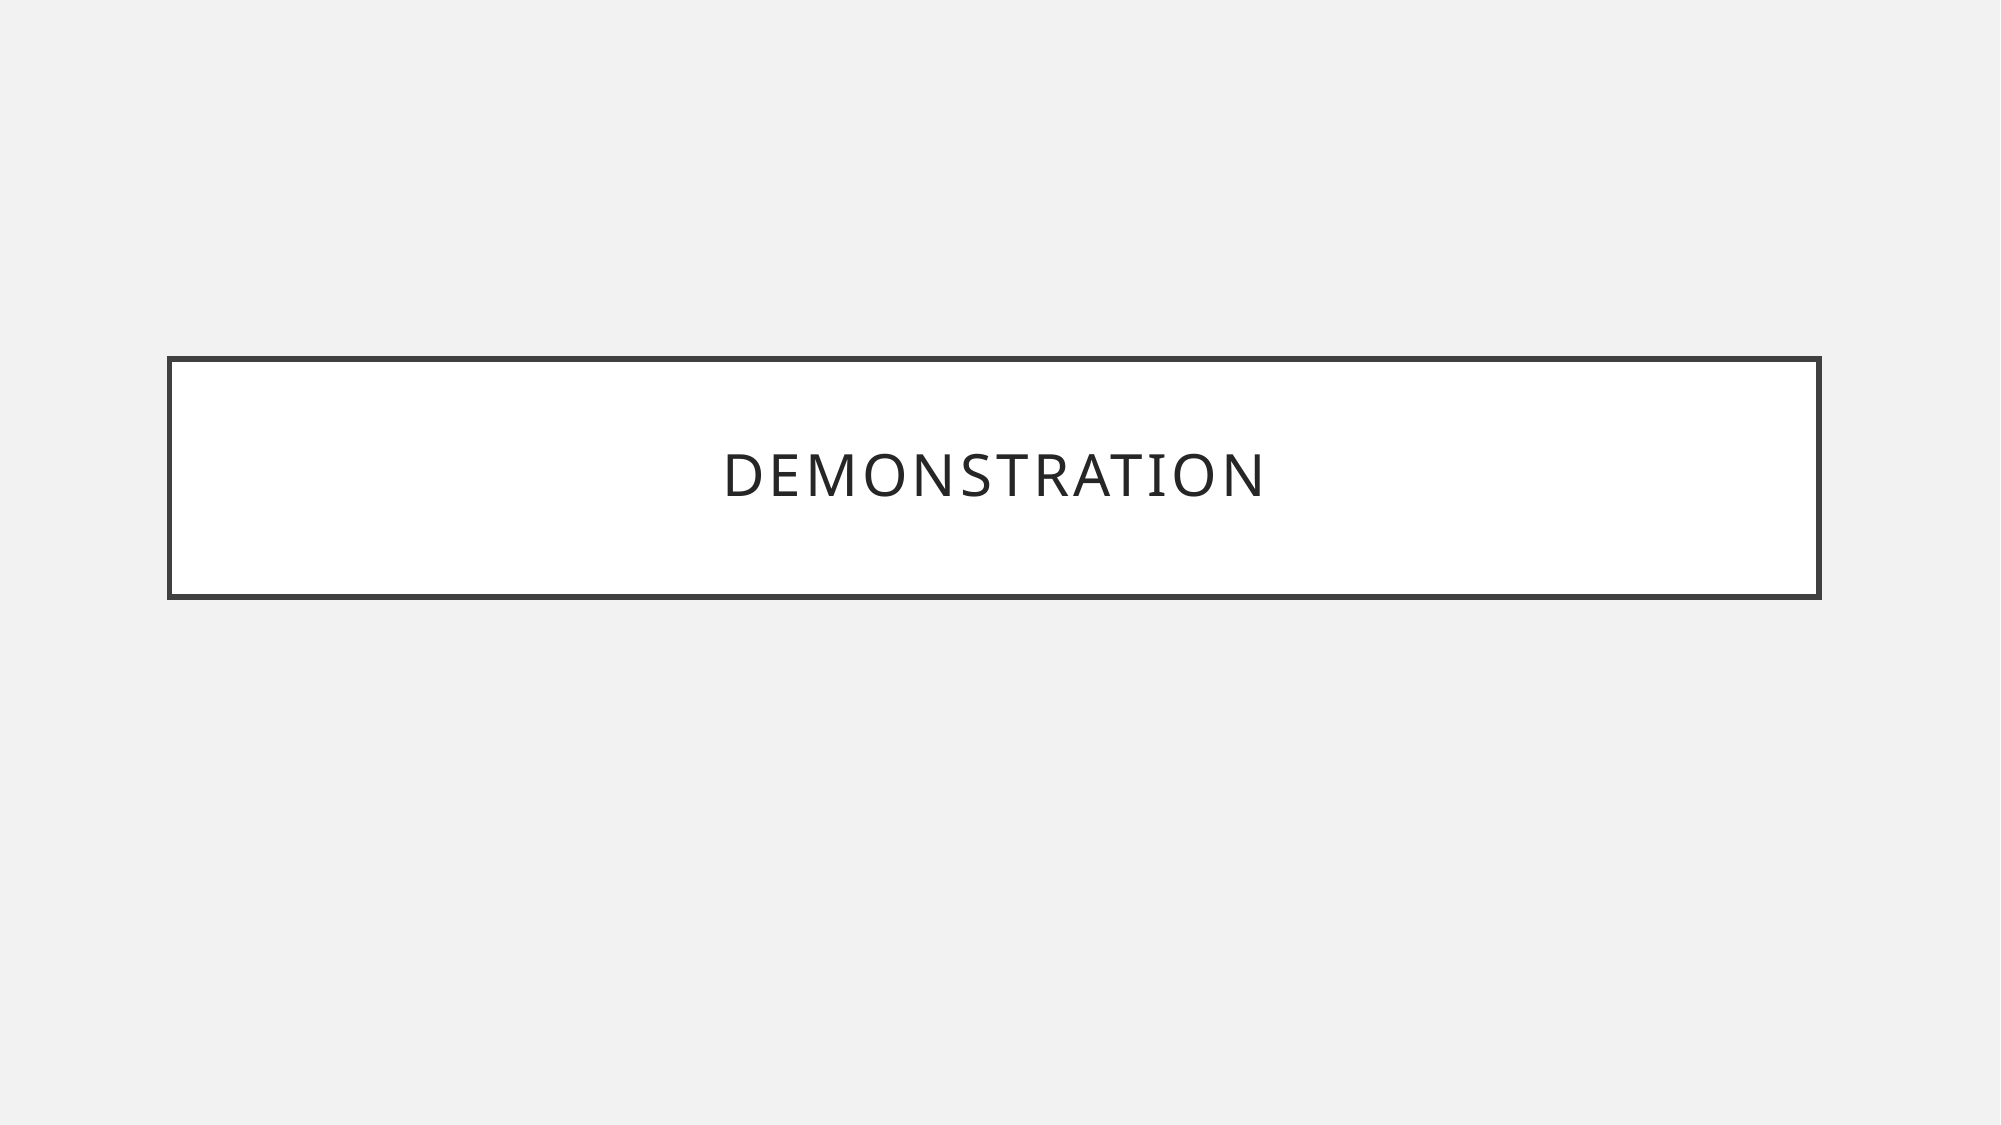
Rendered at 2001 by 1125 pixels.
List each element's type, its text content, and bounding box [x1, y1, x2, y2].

title Demonstration [167, 356, 1822, 600]
